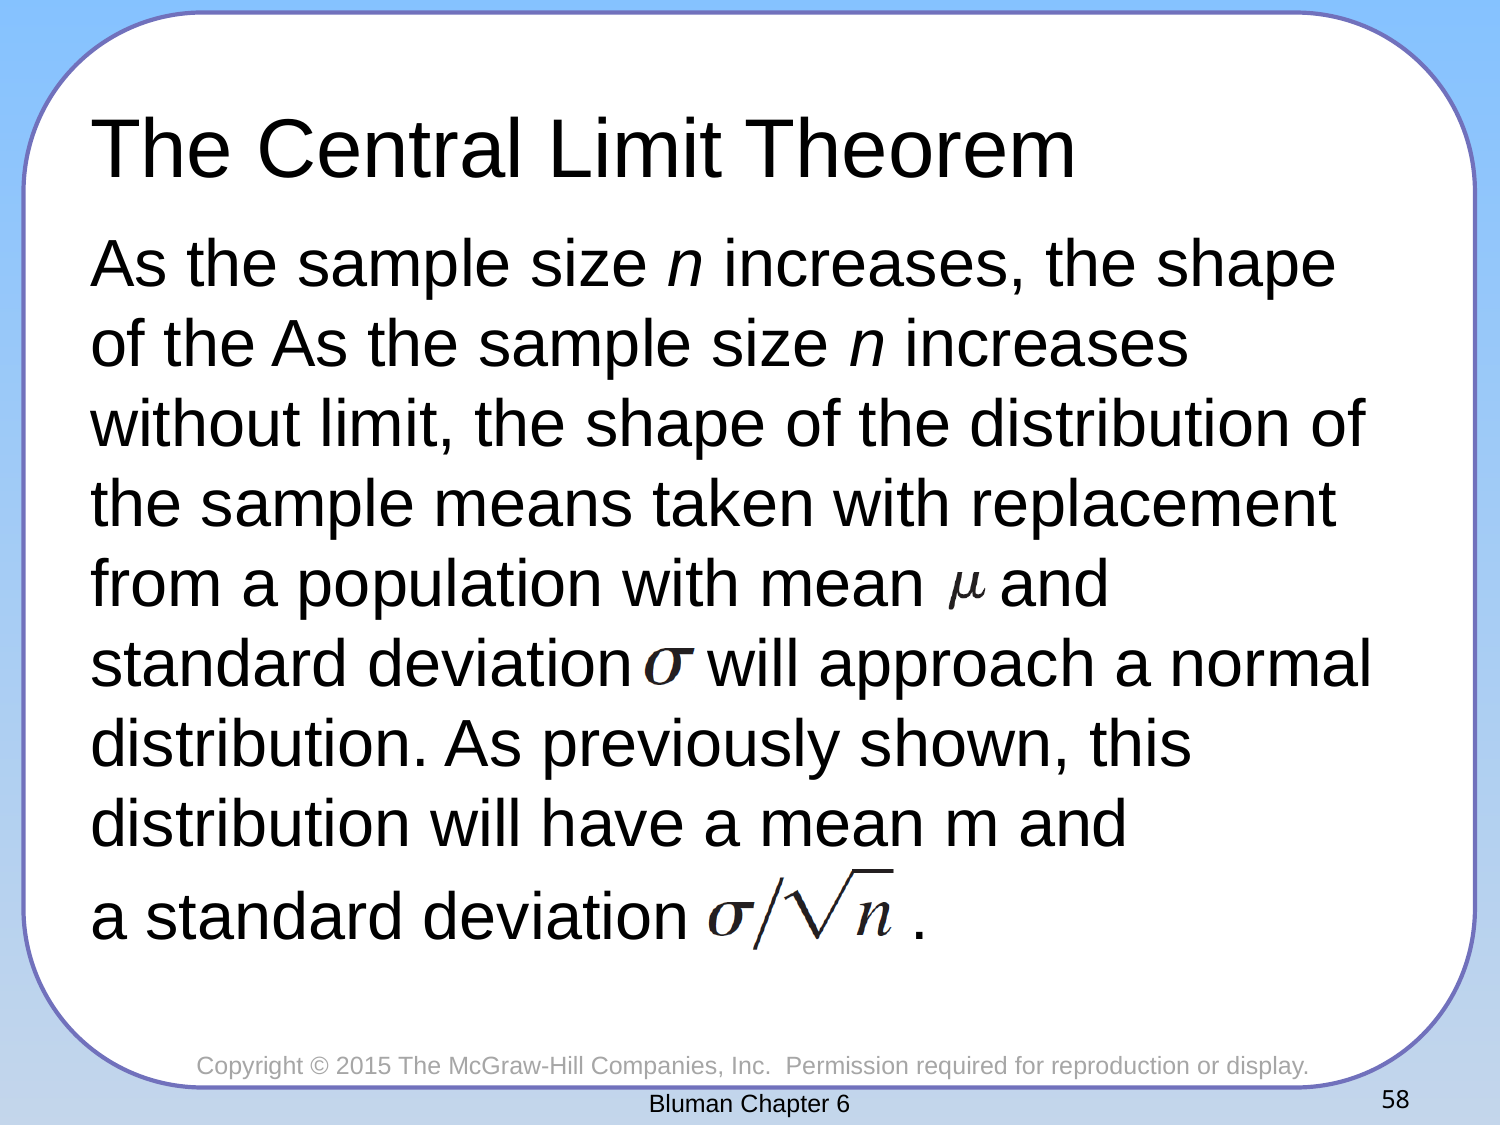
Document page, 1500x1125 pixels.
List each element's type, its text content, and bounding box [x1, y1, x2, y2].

slide_number 58 [1074, 1049, 1426, 1125]
title The Central Limit Theorem [75, 62, 1425, 225]
picture [937, 562, 991, 612]
footer Bluman Chapter 6 [512, 1049, 988, 1125]
picture [638, 640, 697, 687]
picture [687, 859, 901, 954]
list As the sample size n increases, the shape of the As the sample size n increases without limit, the shape of the distribution of the sample means taken with replacement from a population with mean and standard deviation will approach a normal distribution. As previously shown, this distribution will have a mean m and a standard deviation . [75, 225, 1400, 982]
